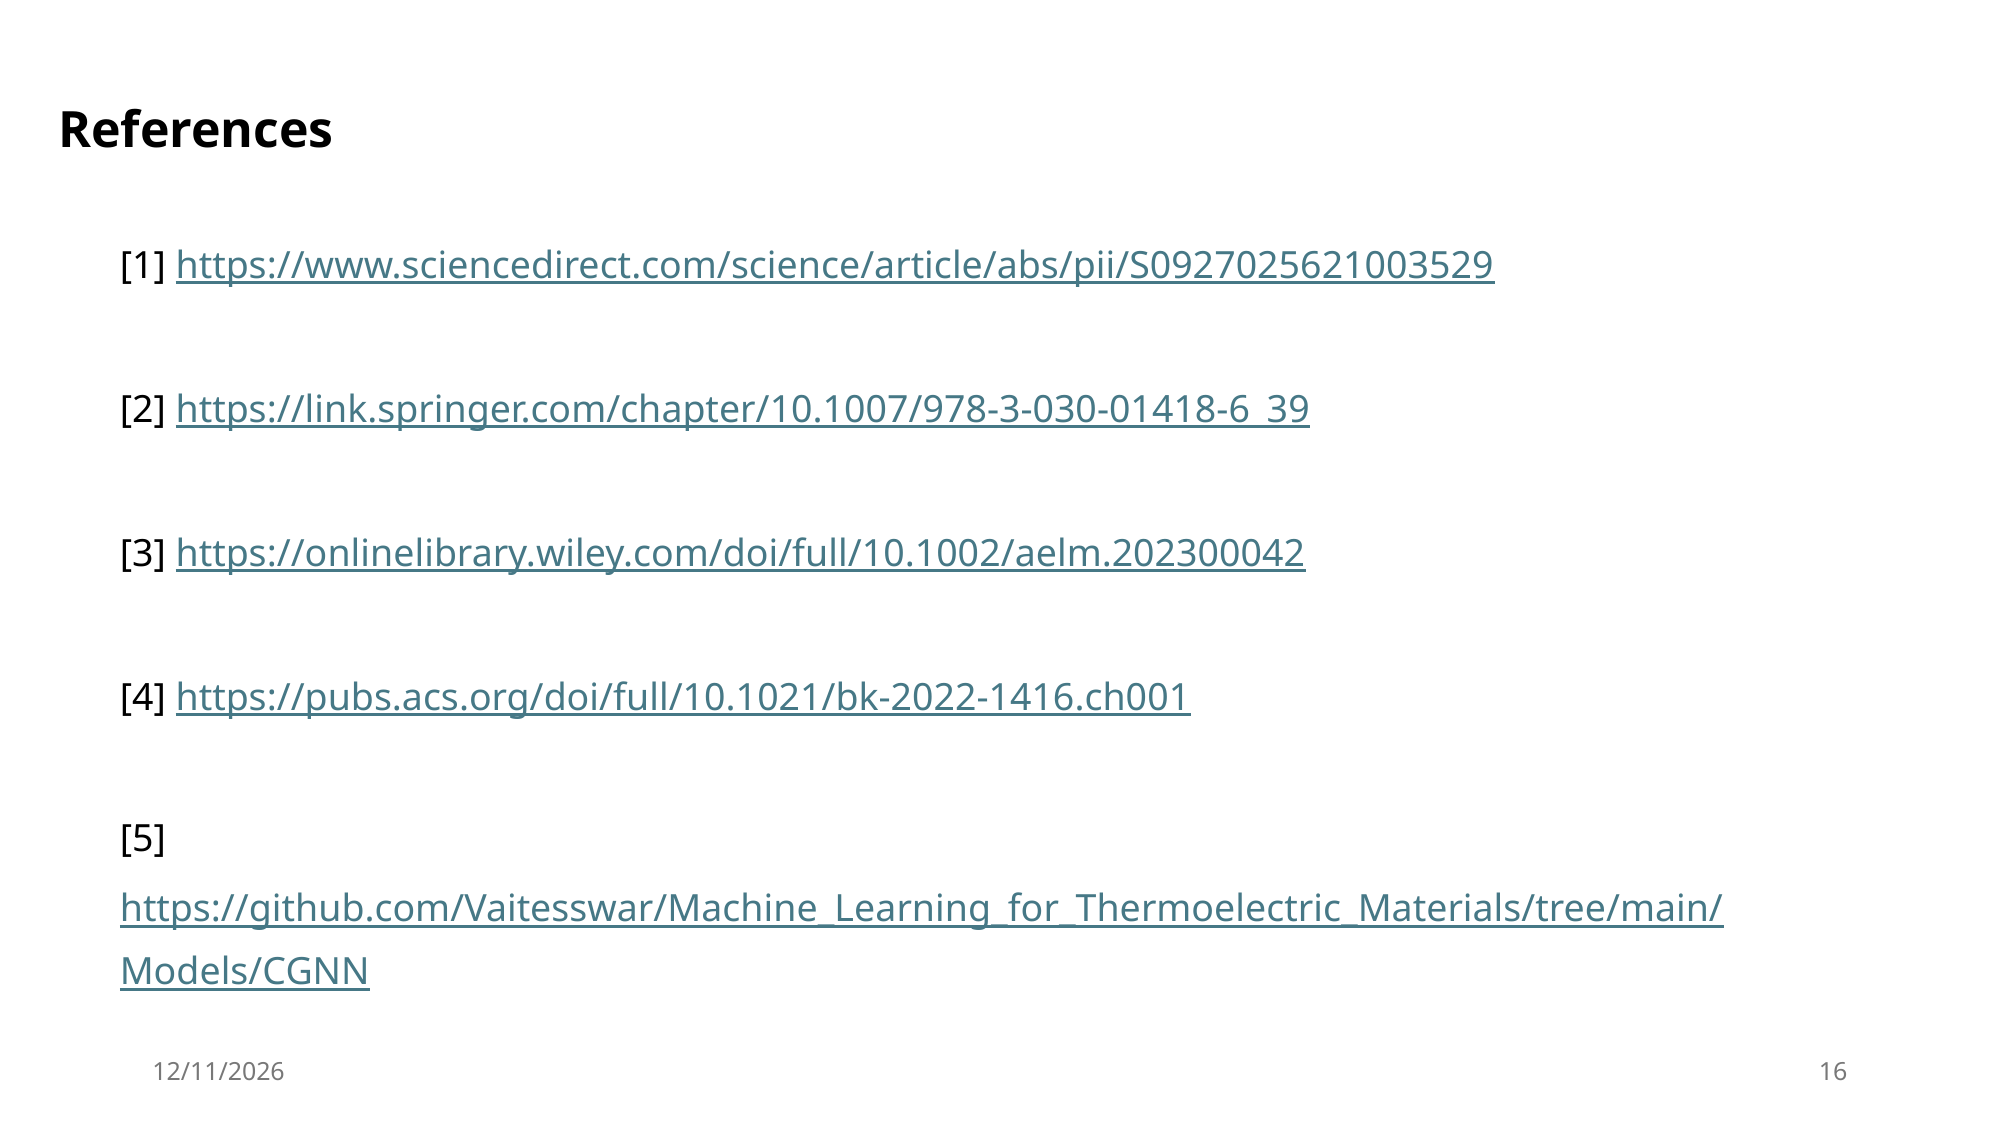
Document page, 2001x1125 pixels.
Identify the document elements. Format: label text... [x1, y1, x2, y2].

text_box References [43, 90, 349, 166]
slide_number 16 [1753, 1042, 1863, 1103]
text_box [1] https://www.sciencedirect.com/science/article/abs/pii/S0927025621003529 [2] https://link.springer.com/chapter/10.1007/978-3-030-01418-6_39 [3] https://onlinelibrary.wiley.com/doi/full/10.1002/aelm.202300042 [4] https://pubs.acs.org/doi/full/10.1021/bk-2022-1416.ch001 [5]https://github.com/Vaitesswar/Machine_Learning_for_Thermoelectric_Materials/tree/main/Models/CGNN [104, 207, 1753, 1125]
